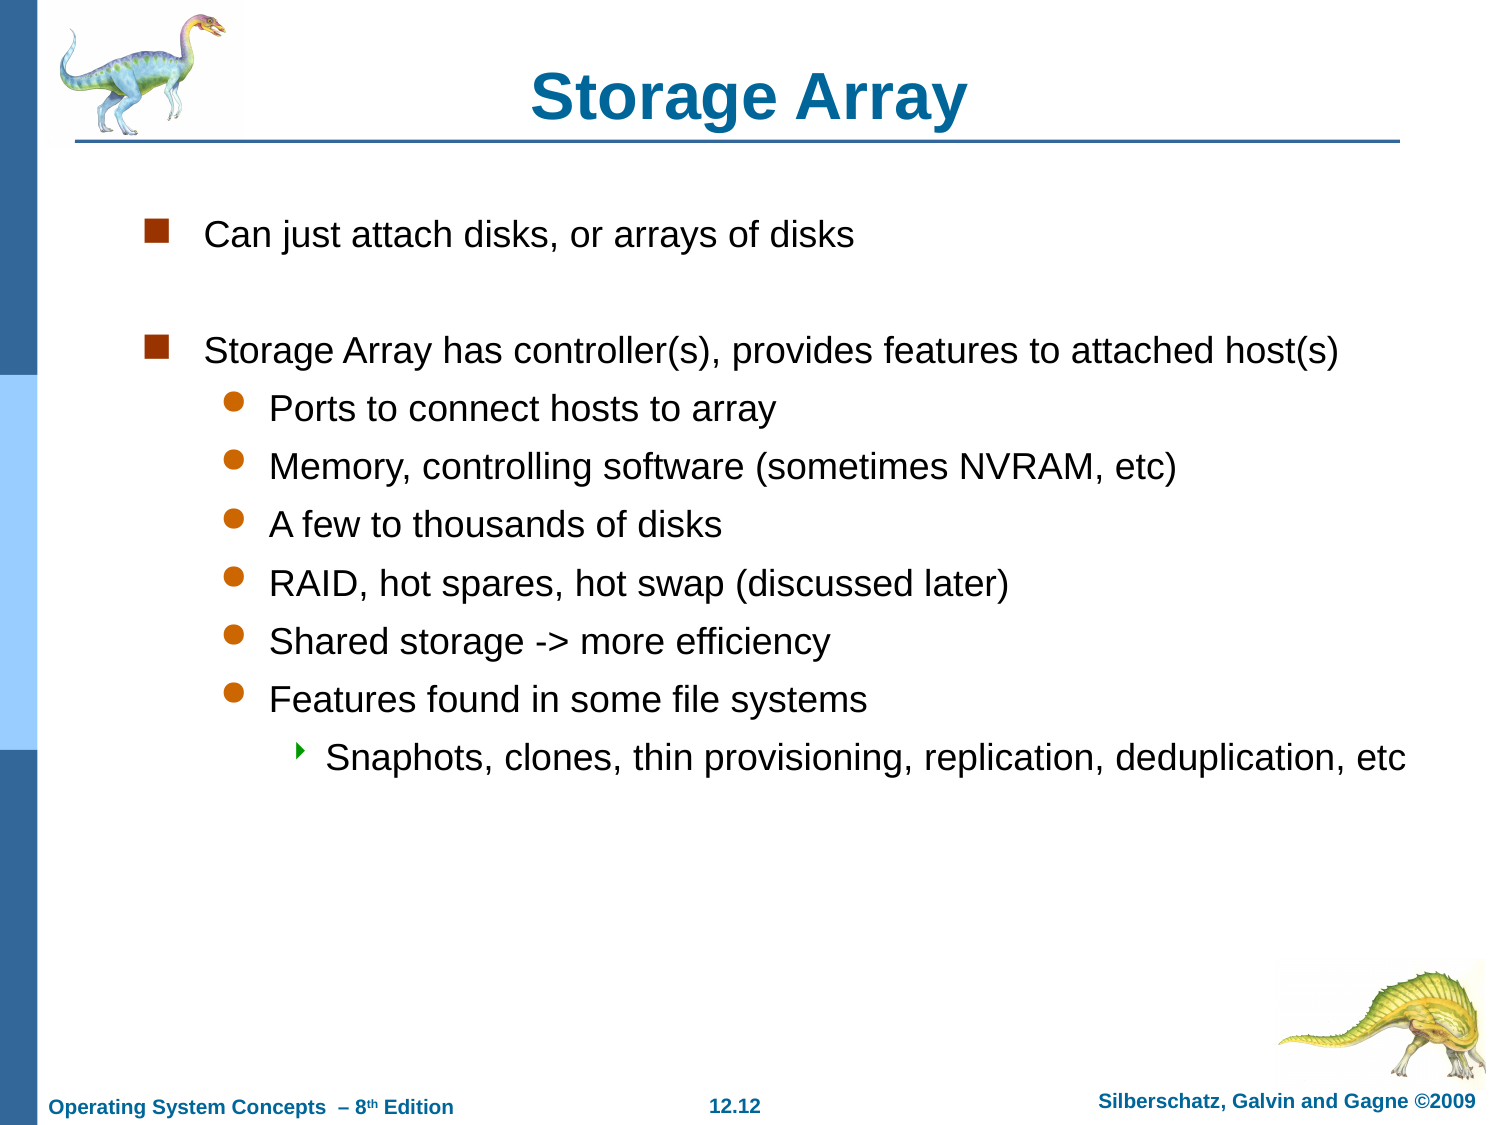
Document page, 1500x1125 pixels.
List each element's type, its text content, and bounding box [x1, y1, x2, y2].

picture [1415, 1093, 1423, 1098]
title Storage Array [74, 45, 1426, 141]
list Can just attach disks, or arrays of disks Storage Array has controller(s), provides features to attached host(s) Ports to connect hosts to array Memory, controlling software (sometimes NVRAM, etc) A few to thousands of disks RAID, hot spares, hot swap (discussed later) Shared storage -> more efficiency Features found in some file systems Snaphots, clones, thin provisioning, replication, deduplication, etc [132, 202, 1483, 946]
picture [46, 0, 244, 149]
picture [1275, 959, 1486, 1090]
